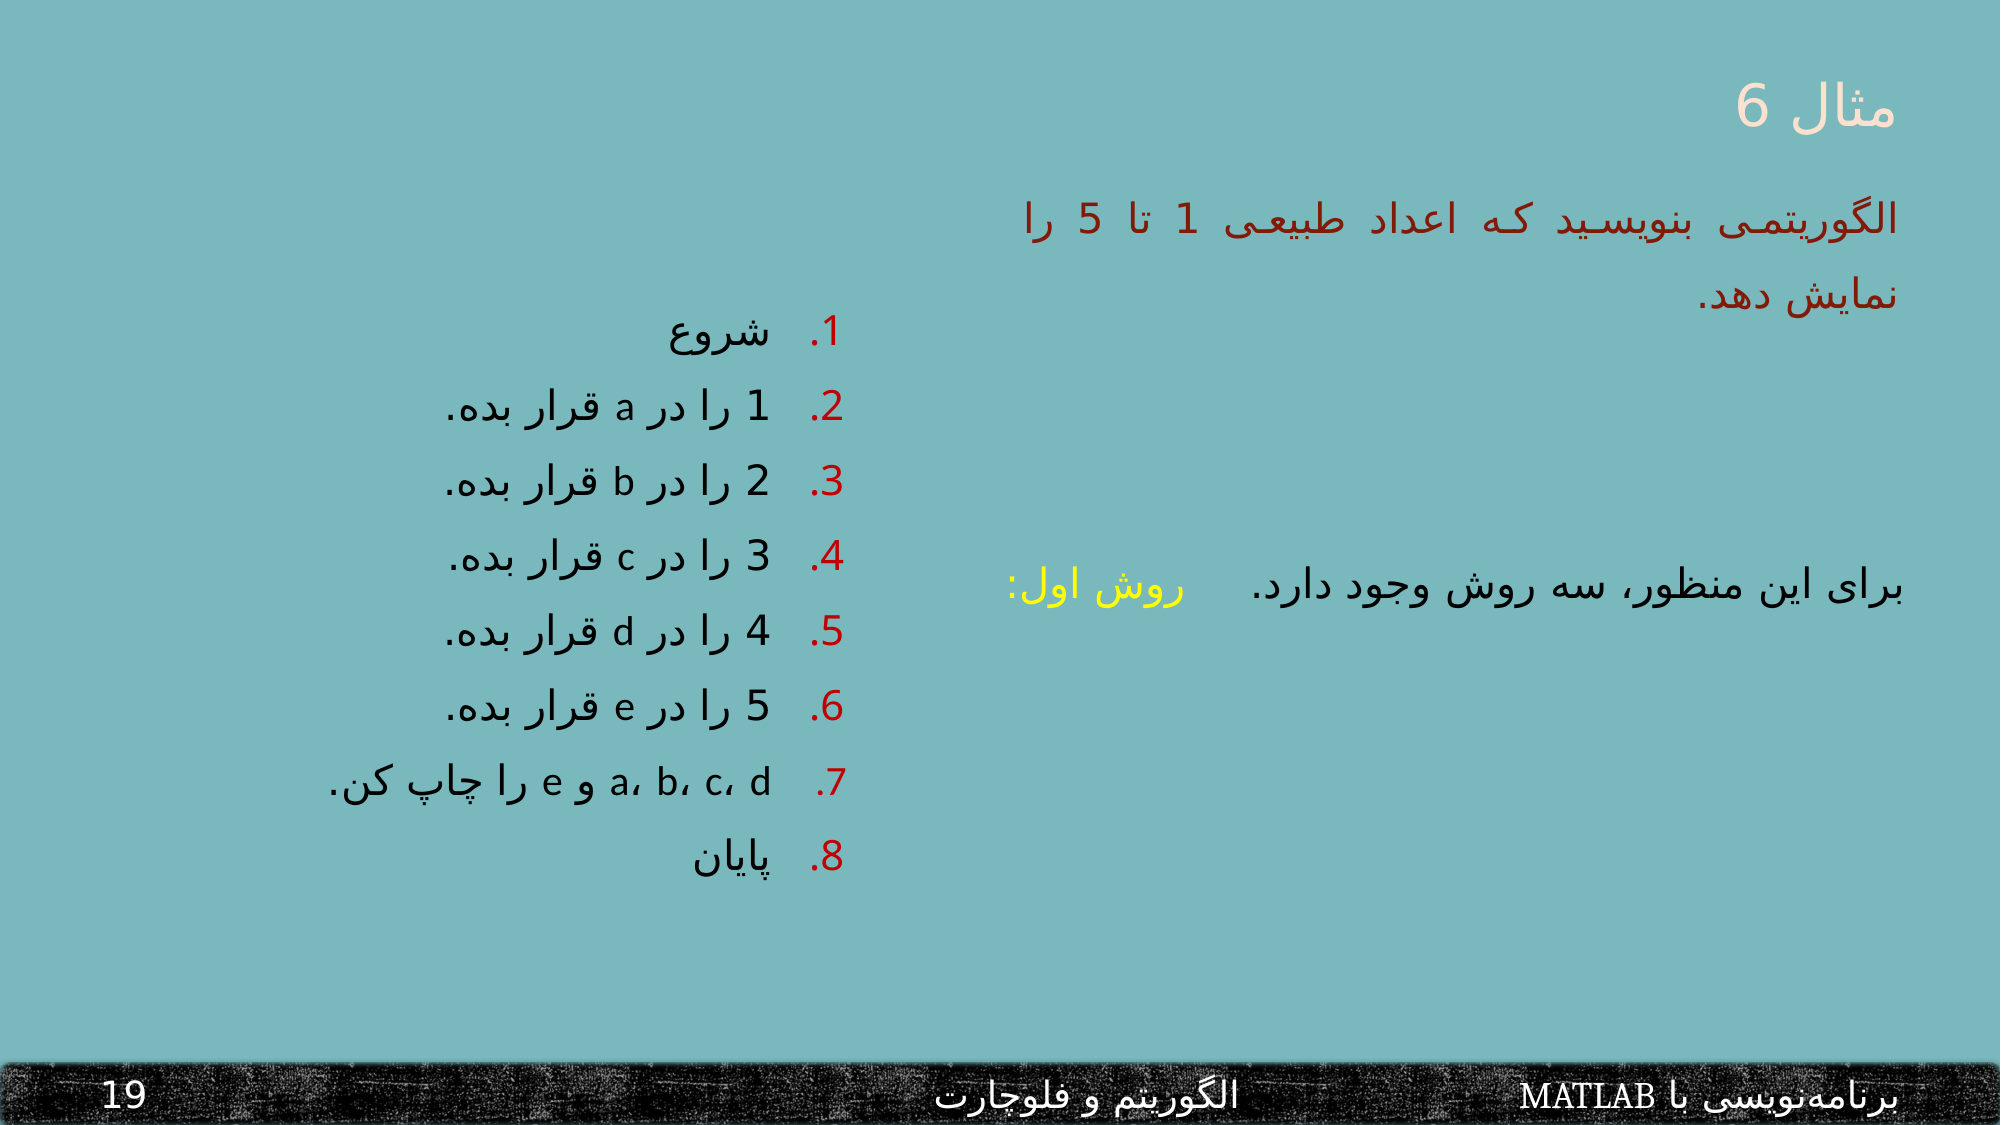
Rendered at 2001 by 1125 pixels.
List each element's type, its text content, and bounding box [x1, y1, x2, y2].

text_box برای این منظور، سه روش وجود دارد. [1236, 549, 1920, 614]
text_box برنامه‌نویسی با MATLAB الگوریتم و فلوچارت 19 [7, 1070, 1996, 1121]
text_box روش اول: [990, 549, 1201, 614]
text_box الگوریتمی بنویسید که اعداد طبیعی 1 تا 5 را نمایش دهد. [999, 159, 1914, 324]
text_box مثال 6 [1706, 61, 1914, 146]
text_box شروع 1 را در a قرار بده. 2 را در b قرار بده. 3 را در c قرار بده. 4 را در d قرار بده. 5 را در e قرار بده. a، b، c، d و e را چاپ کن. پایان [117, 271, 862, 887]
